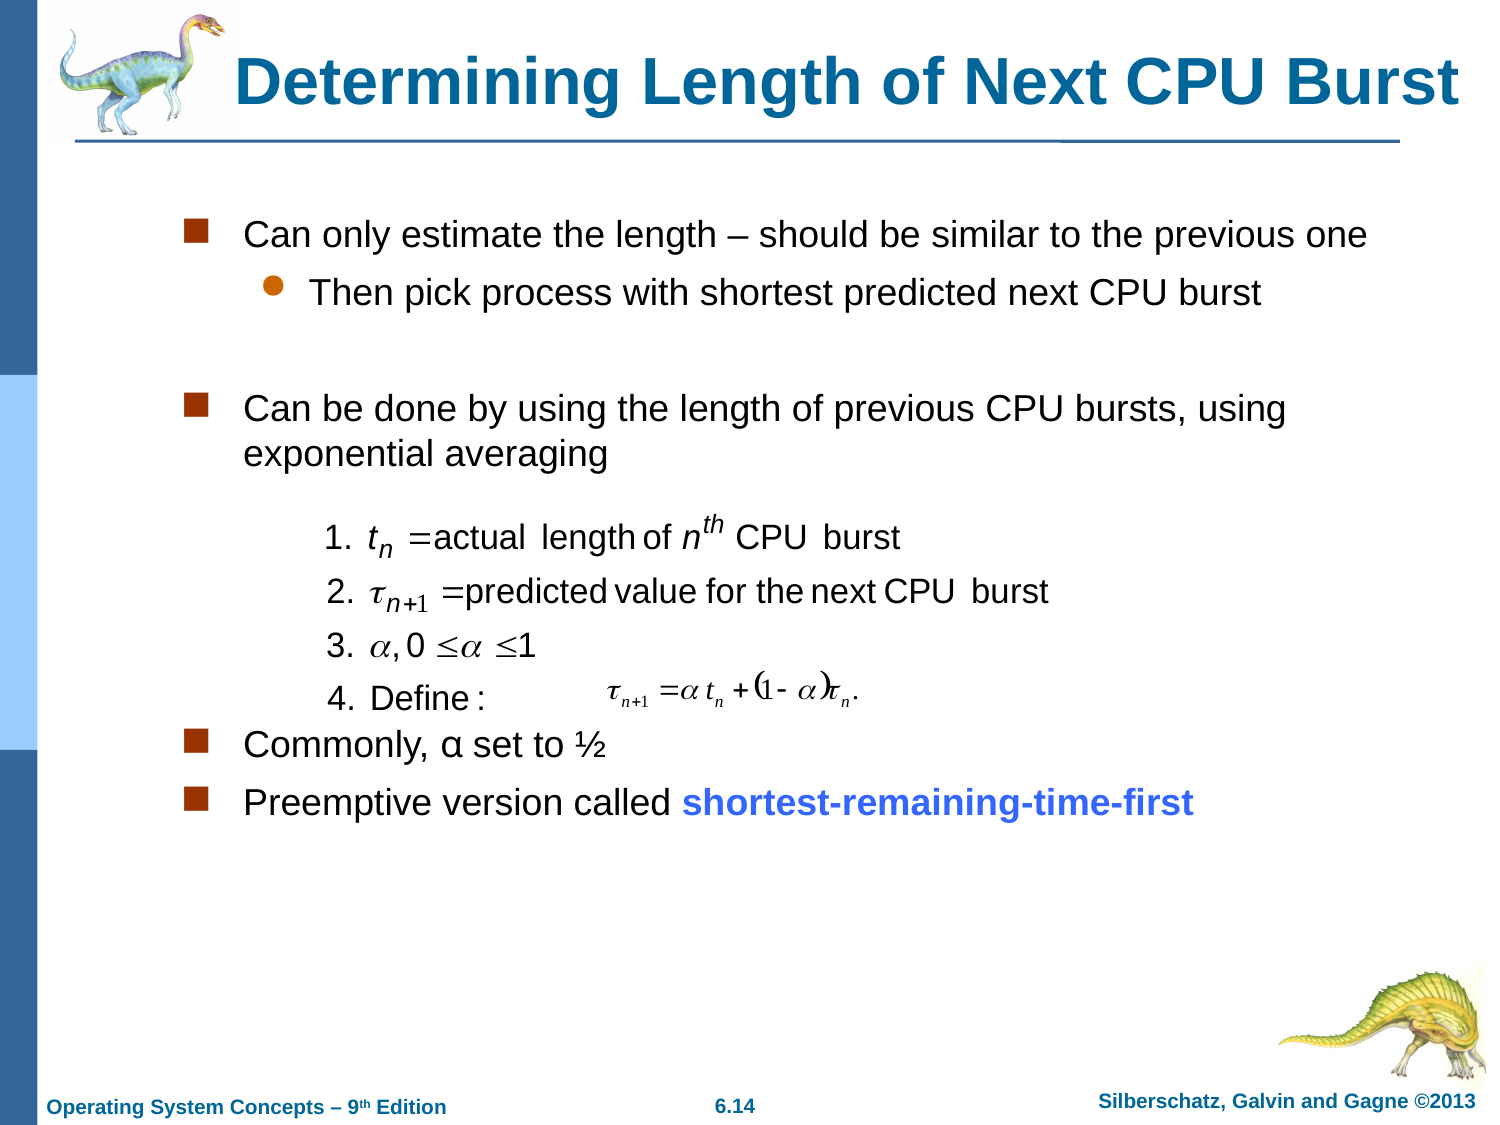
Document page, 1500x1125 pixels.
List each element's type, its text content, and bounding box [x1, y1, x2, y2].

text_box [324, 508, 1052, 716]
list Can only estimate the length – should be similar to the previous one Then pick process with shortest predicted next CPU burst Can be done by using the length of previous CPU bursts, using exponential averaging Commonly, α set to ½ Preemptive version called shortest-remaining-time-first [171, 202, 1392, 1012]
picture [46, 0, 243, 149]
title Determining Length of Next CPU Burst [209, 25, 1485, 126]
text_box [603, 670, 863, 716]
picture [1275, 959, 1486, 1090]
